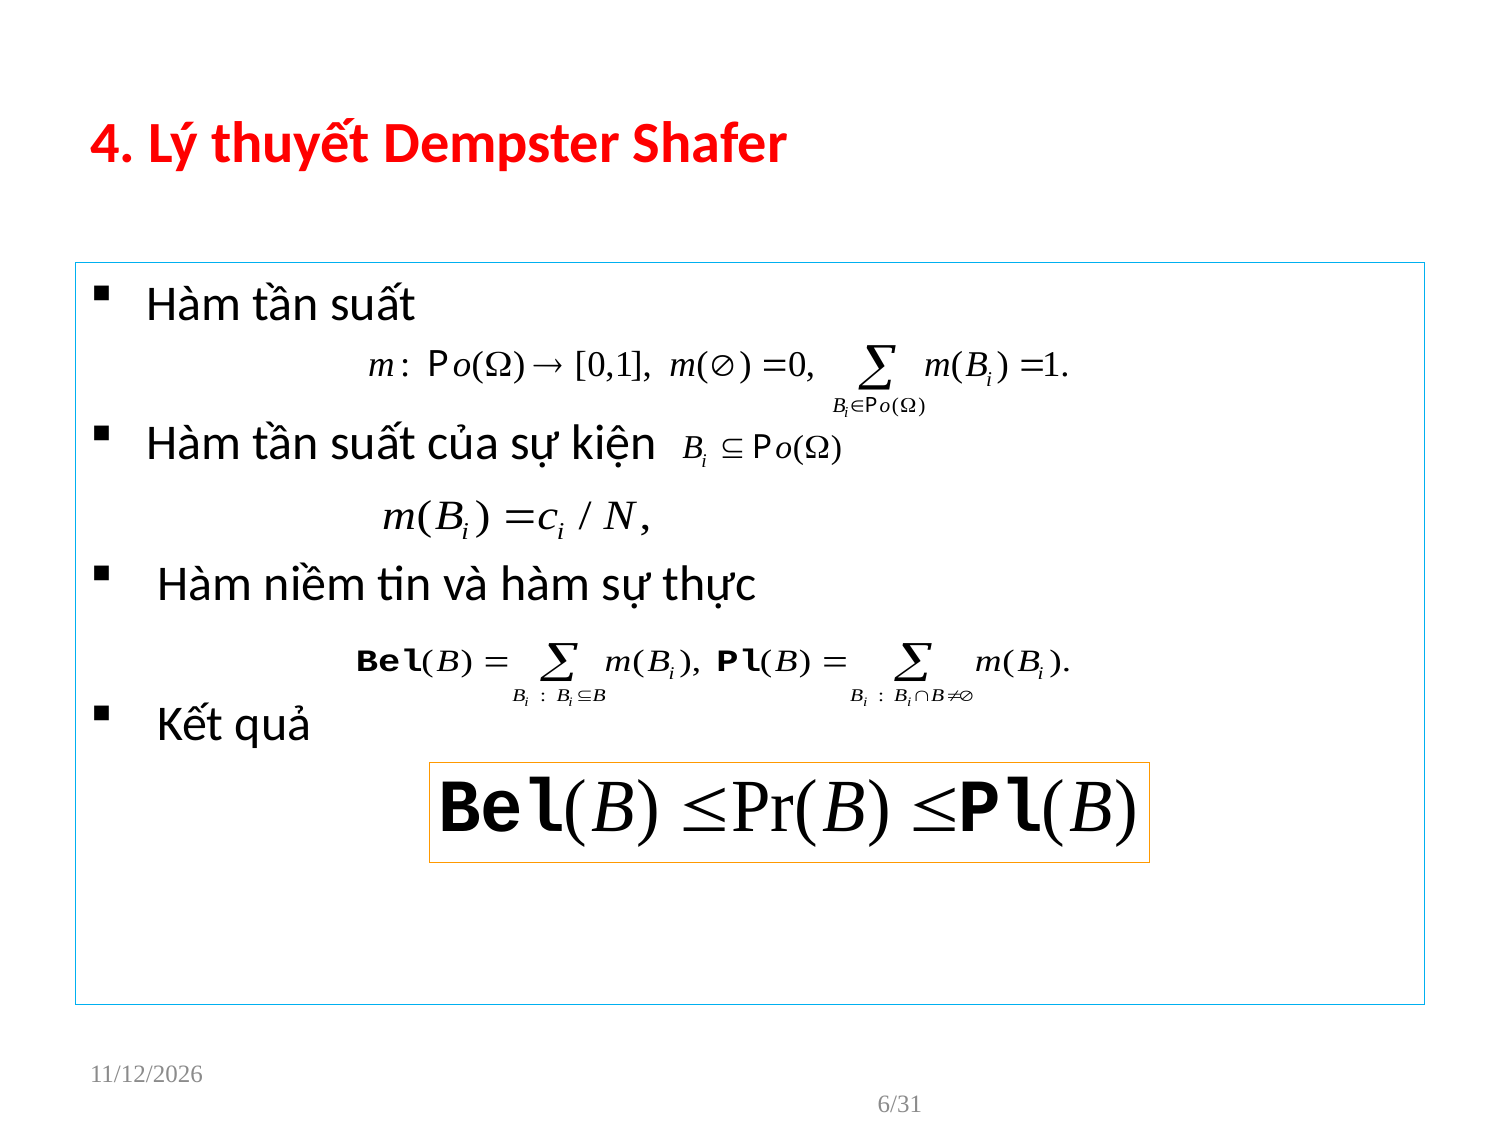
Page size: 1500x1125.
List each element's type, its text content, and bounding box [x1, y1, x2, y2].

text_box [429, 762, 1151, 863]
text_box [674, 424, 851, 476]
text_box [374, 487, 661, 551]
footer 6/31 [512, 1042, 988, 1103]
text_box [349, 637, 1076, 713]
list Hàm tần suất Hàm tần suất của sự kiện Hàm niềm tin và hàm sự thực Kết quả [75, 262, 1425, 1005]
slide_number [75, 1042, 425, 1103]
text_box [362, 337, 1076, 426]
title 4. Lý thuyết Dempster Shafer [75, 45, 1425, 233]
